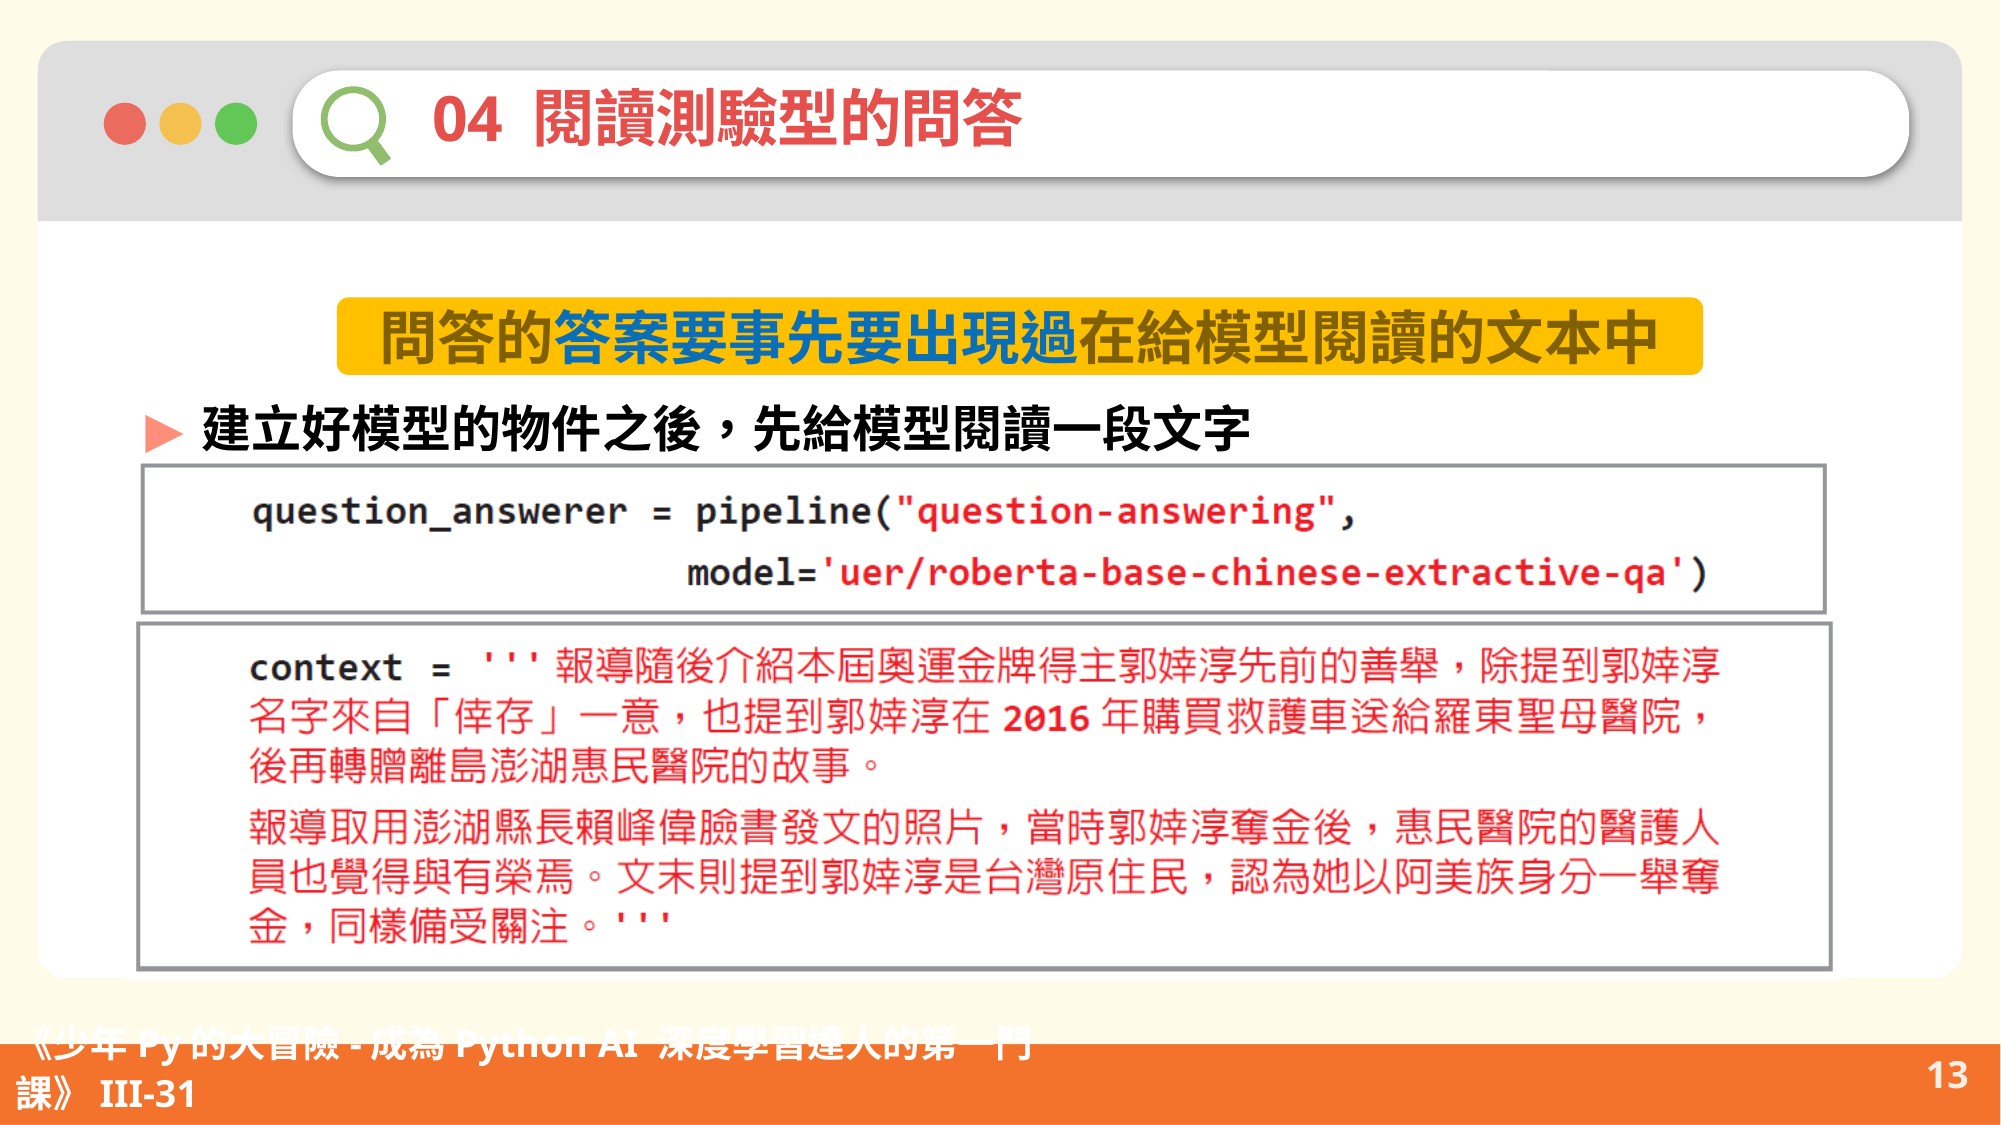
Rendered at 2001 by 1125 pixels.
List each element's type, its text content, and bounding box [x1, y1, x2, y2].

text_box 建立好模型的物件之後，先給模型閱讀一段文字 [133, 385, 1860, 470]
slide_number 13 [1912, 1047, 1982, 1111]
picture [127, 449, 1841, 981]
text_box 問答的答案要事先要出現過在給模型閱讀的文本中 [336, 297, 1704, 375]
list 04 閱讀測驗型的問答 [423, 84, 1874, 163]
